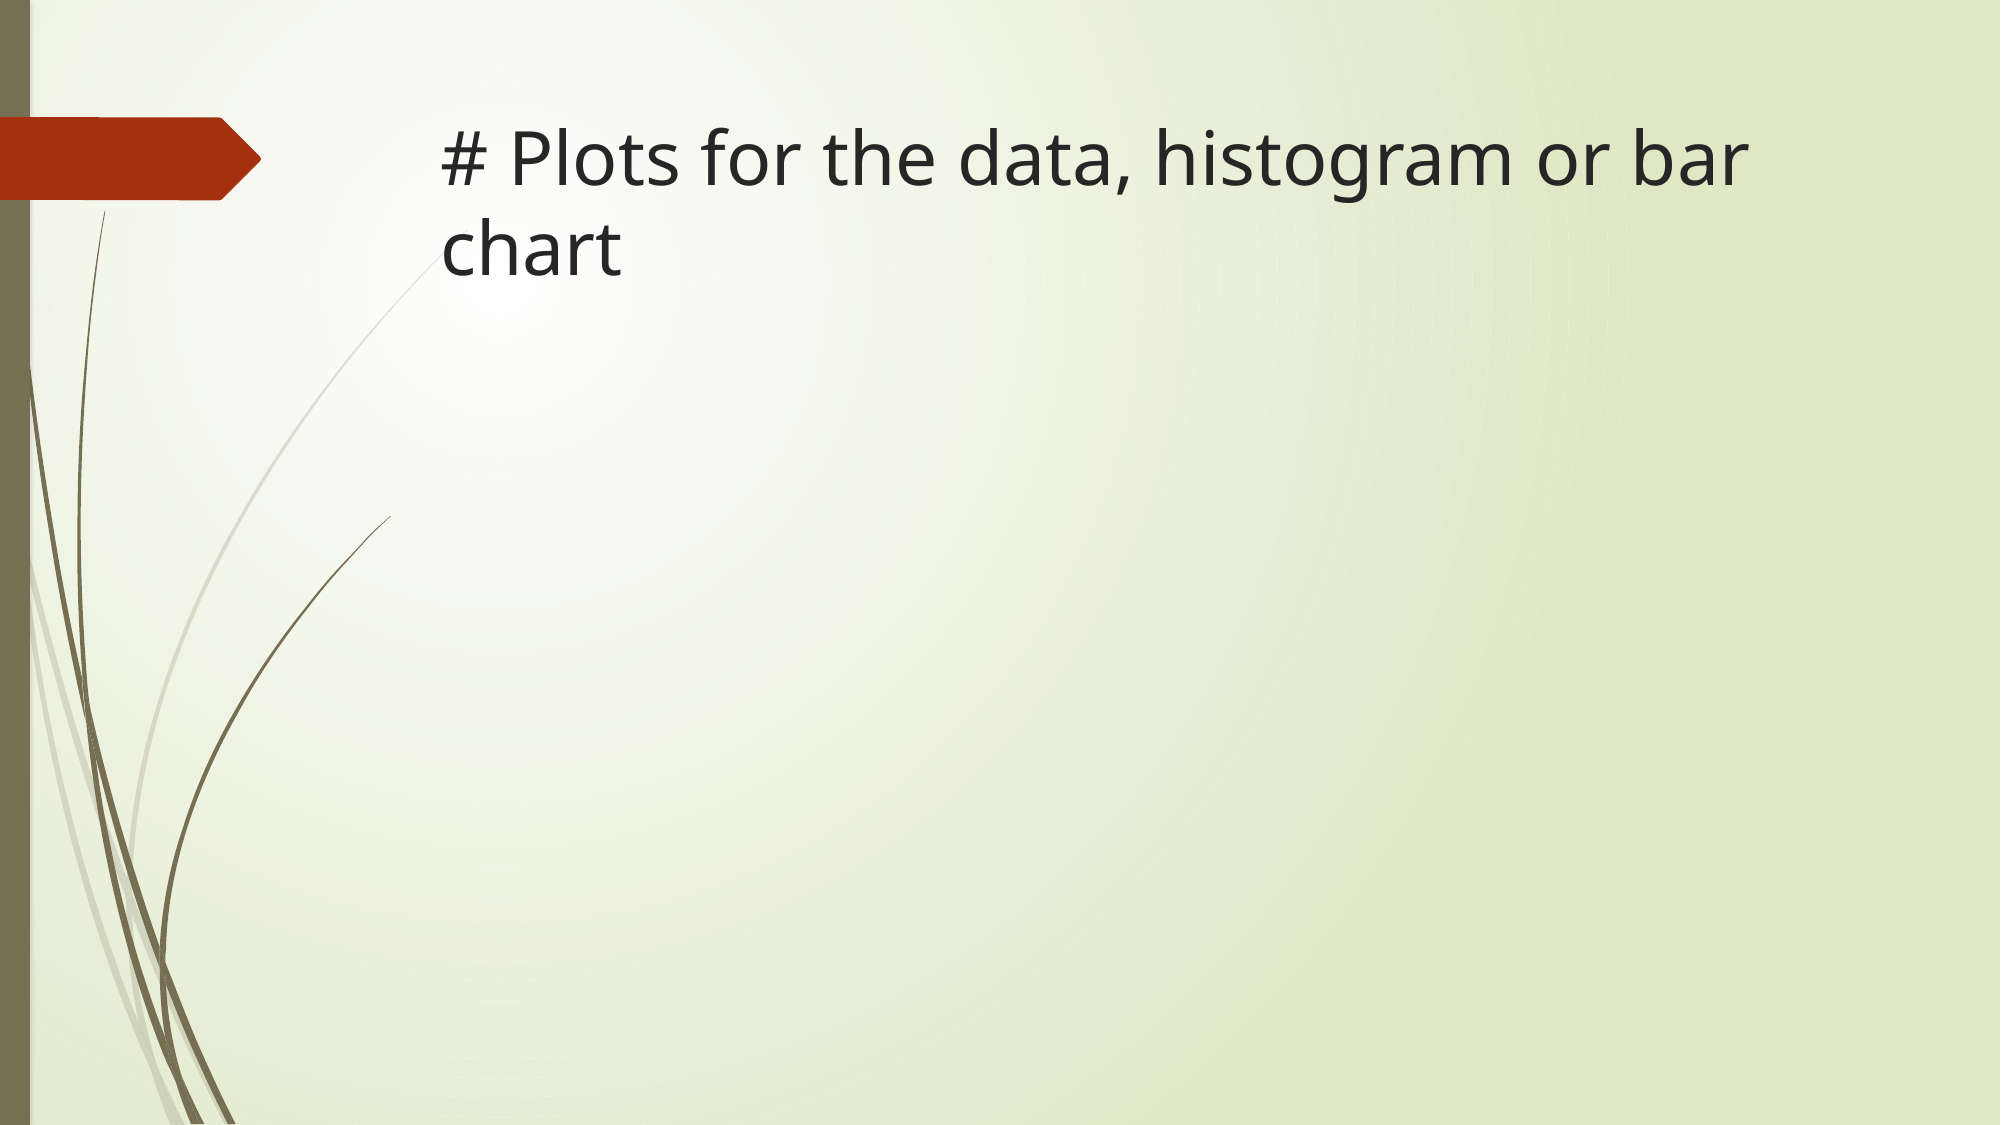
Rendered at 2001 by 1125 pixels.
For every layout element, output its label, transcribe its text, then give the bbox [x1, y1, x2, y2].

title # Plots for the data, histogram or bar chart [425, 102, 1888, 313]
